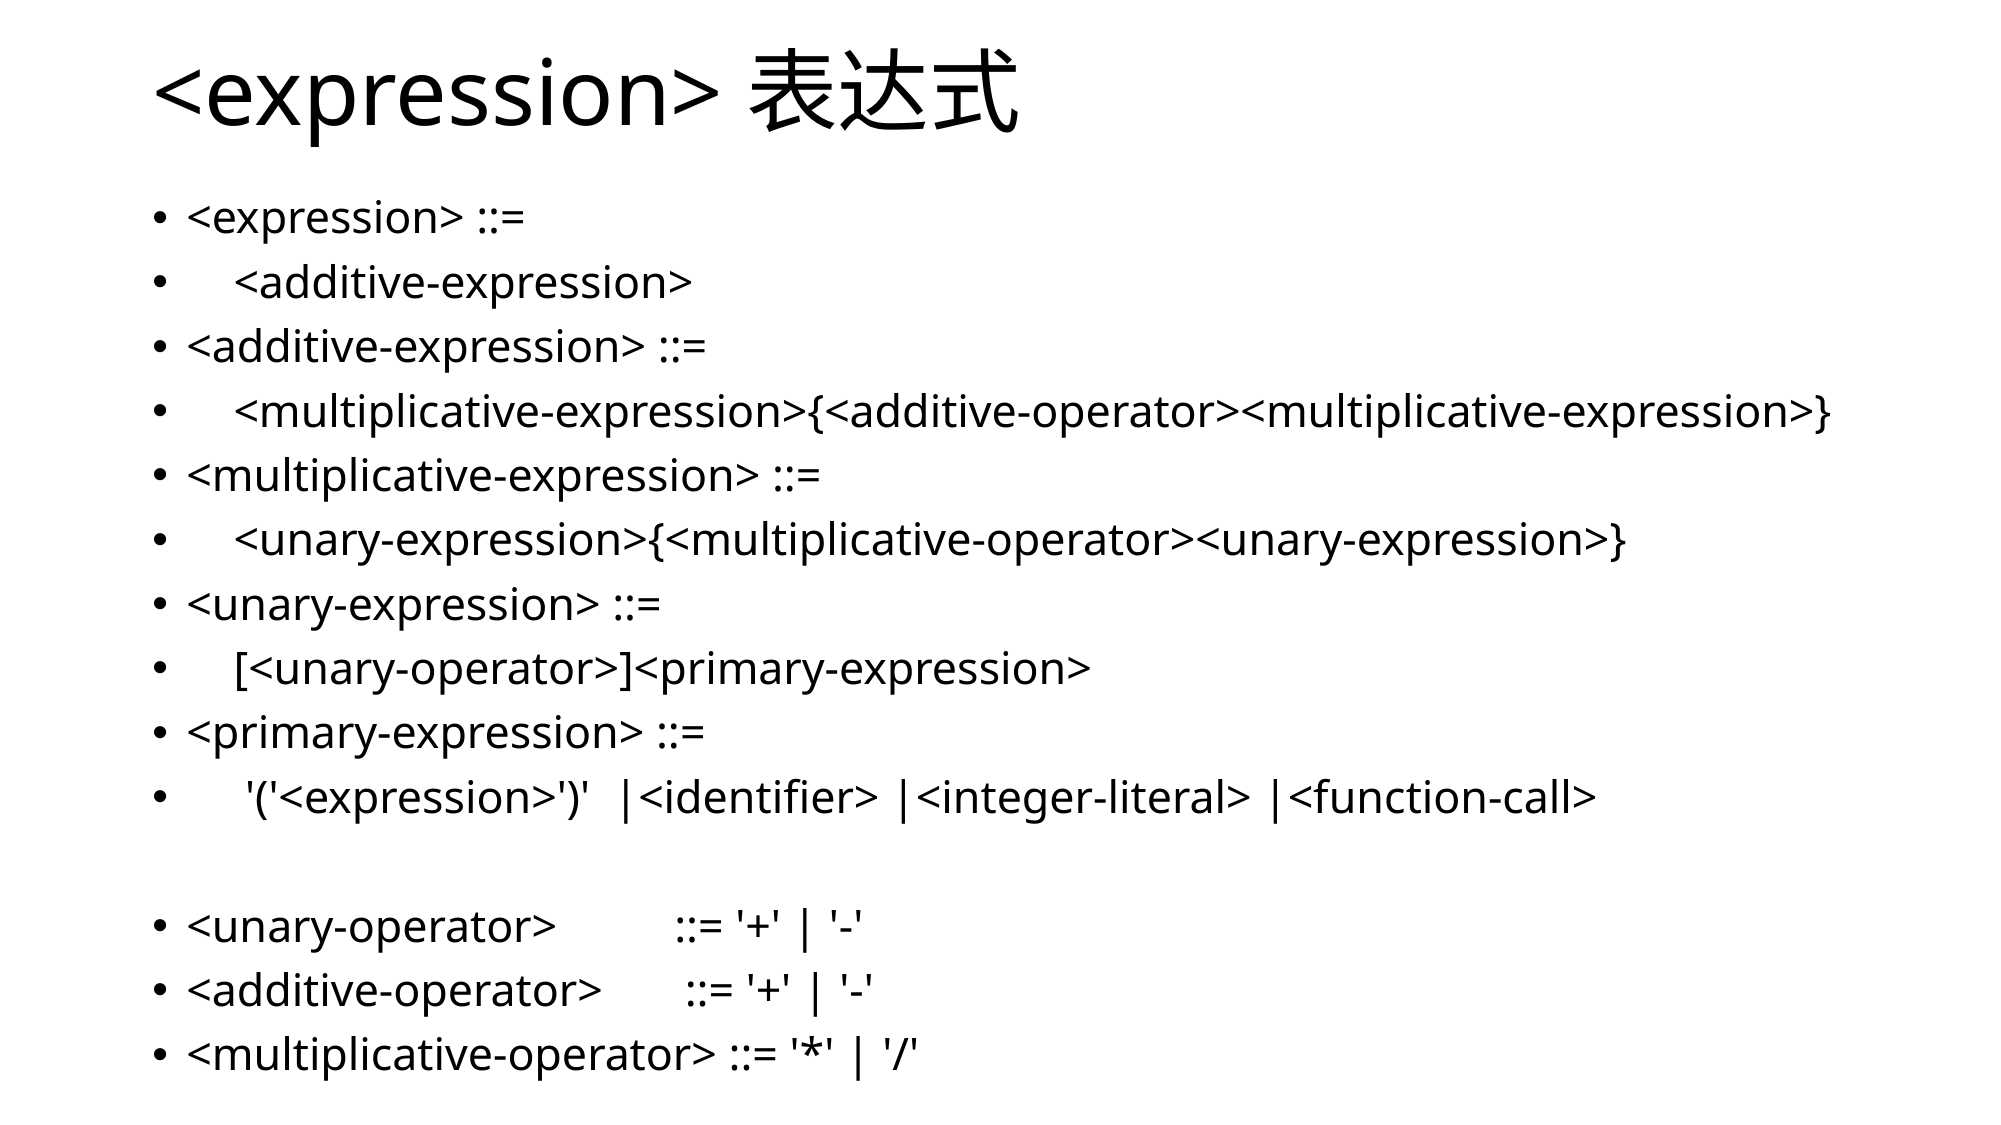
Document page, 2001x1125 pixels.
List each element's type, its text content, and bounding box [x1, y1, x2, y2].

title <expression>表达式 [137, 18, 1863, 174]
list <expression> ::= <additive-expression> <additive-expression> ::= <multiplicative-expression>{<additive-operator><multiplicative-expression>} <multiplicative-expression> ::= <unary-expression>{<multiplicative-operator><unary-expression>} <unary-expression> ::= [<unary-operator>]<primary-expression> <primary-expression> ::= '('<expression>')' |<identifier> |<integer-literal> |<function-call> <unary-operator> ::= '+' | '-' <additive-operator> ::= '+' | '-' <multiplicative-operator> ::= '*' | '/' [137, 187, 1863, 1125]
